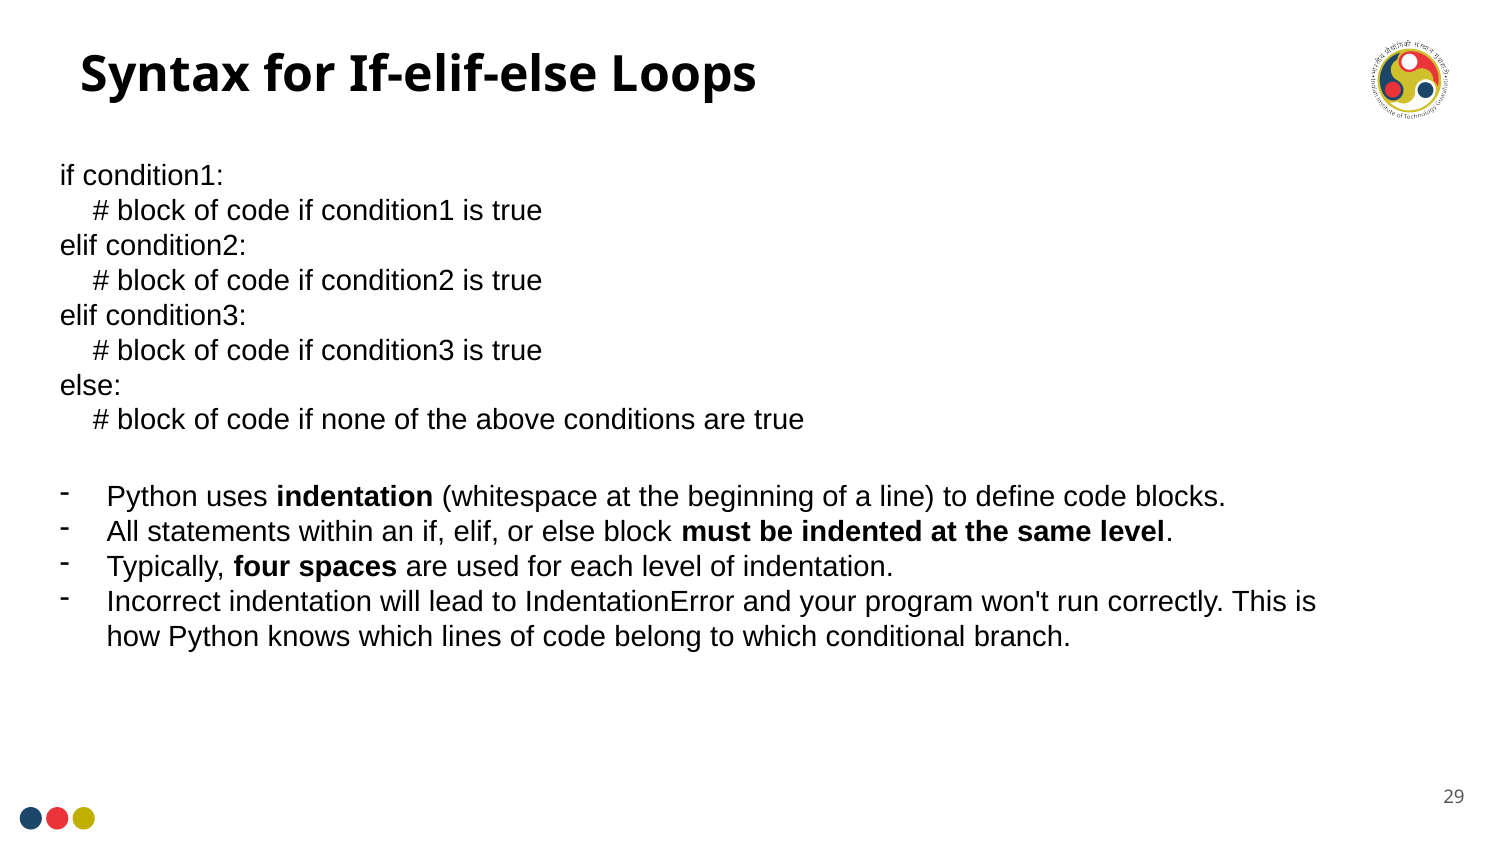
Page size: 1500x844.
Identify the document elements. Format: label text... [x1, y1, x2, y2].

title Syntax for If-elif-else Loops [65, 26, 1464, 118]
text_box Python uses indentation (whitespace at the beginning of a line) to define code blocks. All statements within an if, elif, or else block must be indented at the same level. Typically, four spaces are used for each level of indentation. Incorrect indentation will lead to IndentationError and your program won't run correctly. This is how Python knows which lines of code belong to which conditional branch. [45, 470, 1367, 695]
text_box if condition1: # block of code if condition1 is true elif condition2: # block of code if condition2 is true elif condition3: # block of code if condition3 is true else: # block of code if none of the above conditions are true [45, 148, 1455, 444]
slide_number 29 [1389, 764, 1480, 830]
